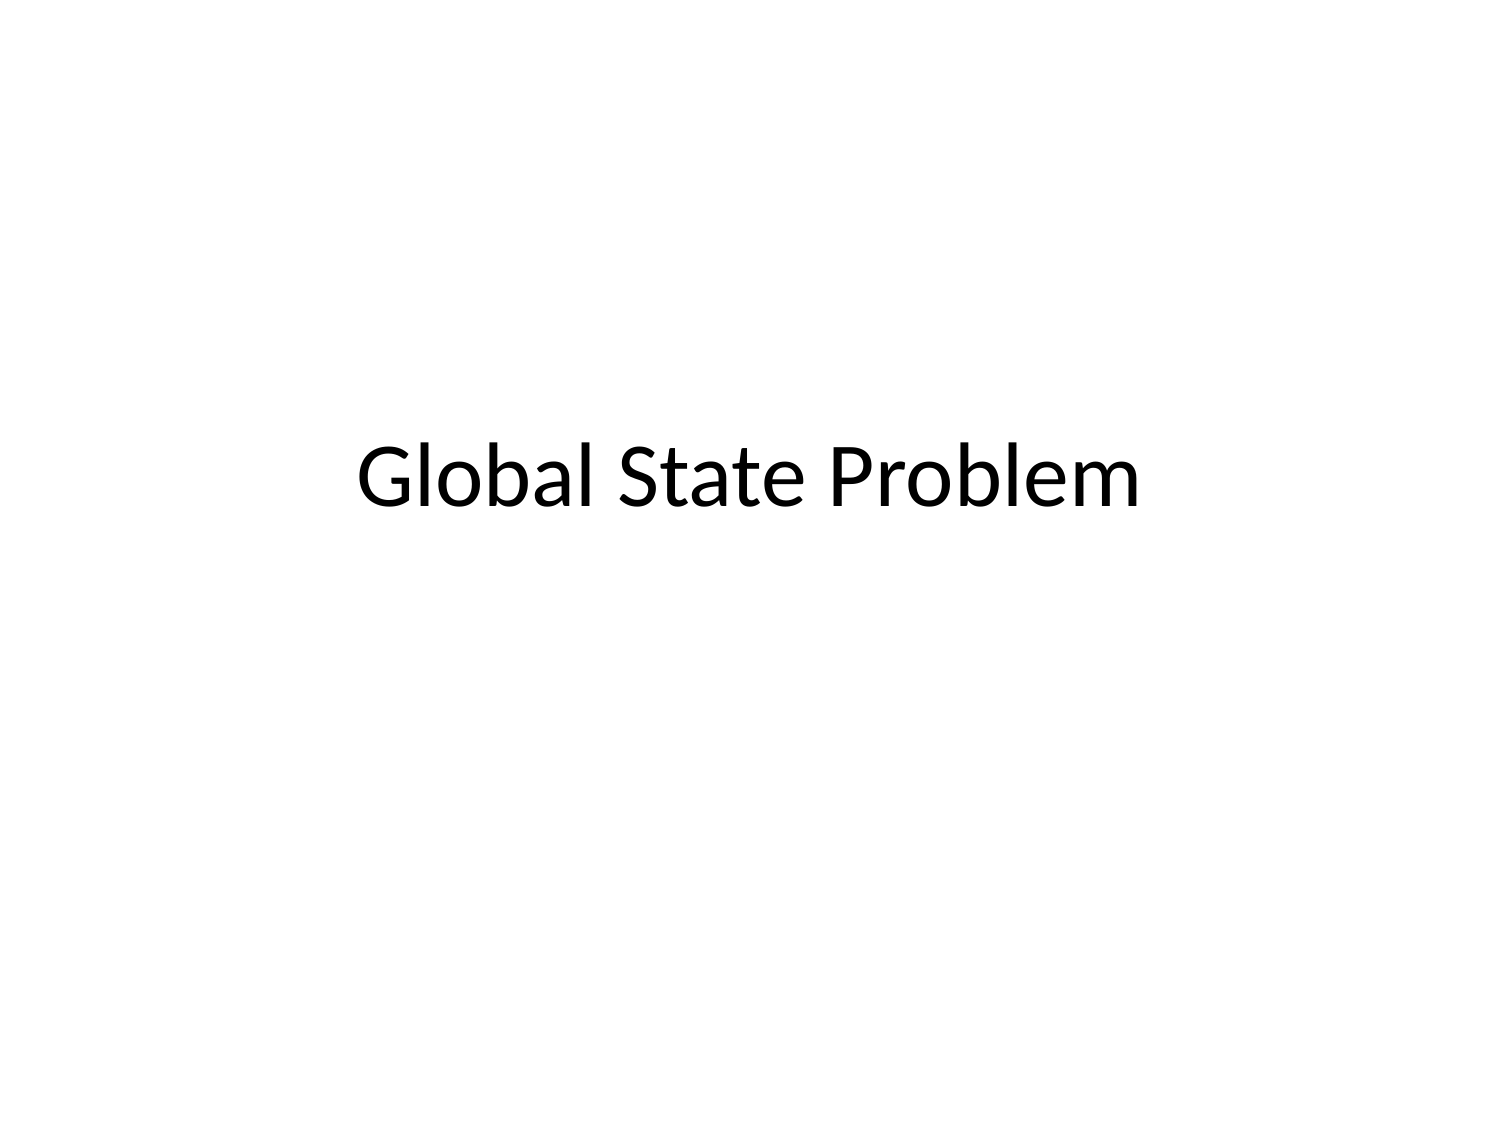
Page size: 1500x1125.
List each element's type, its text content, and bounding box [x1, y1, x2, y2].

title Global State Problem [112, 349, 1388, 591]
